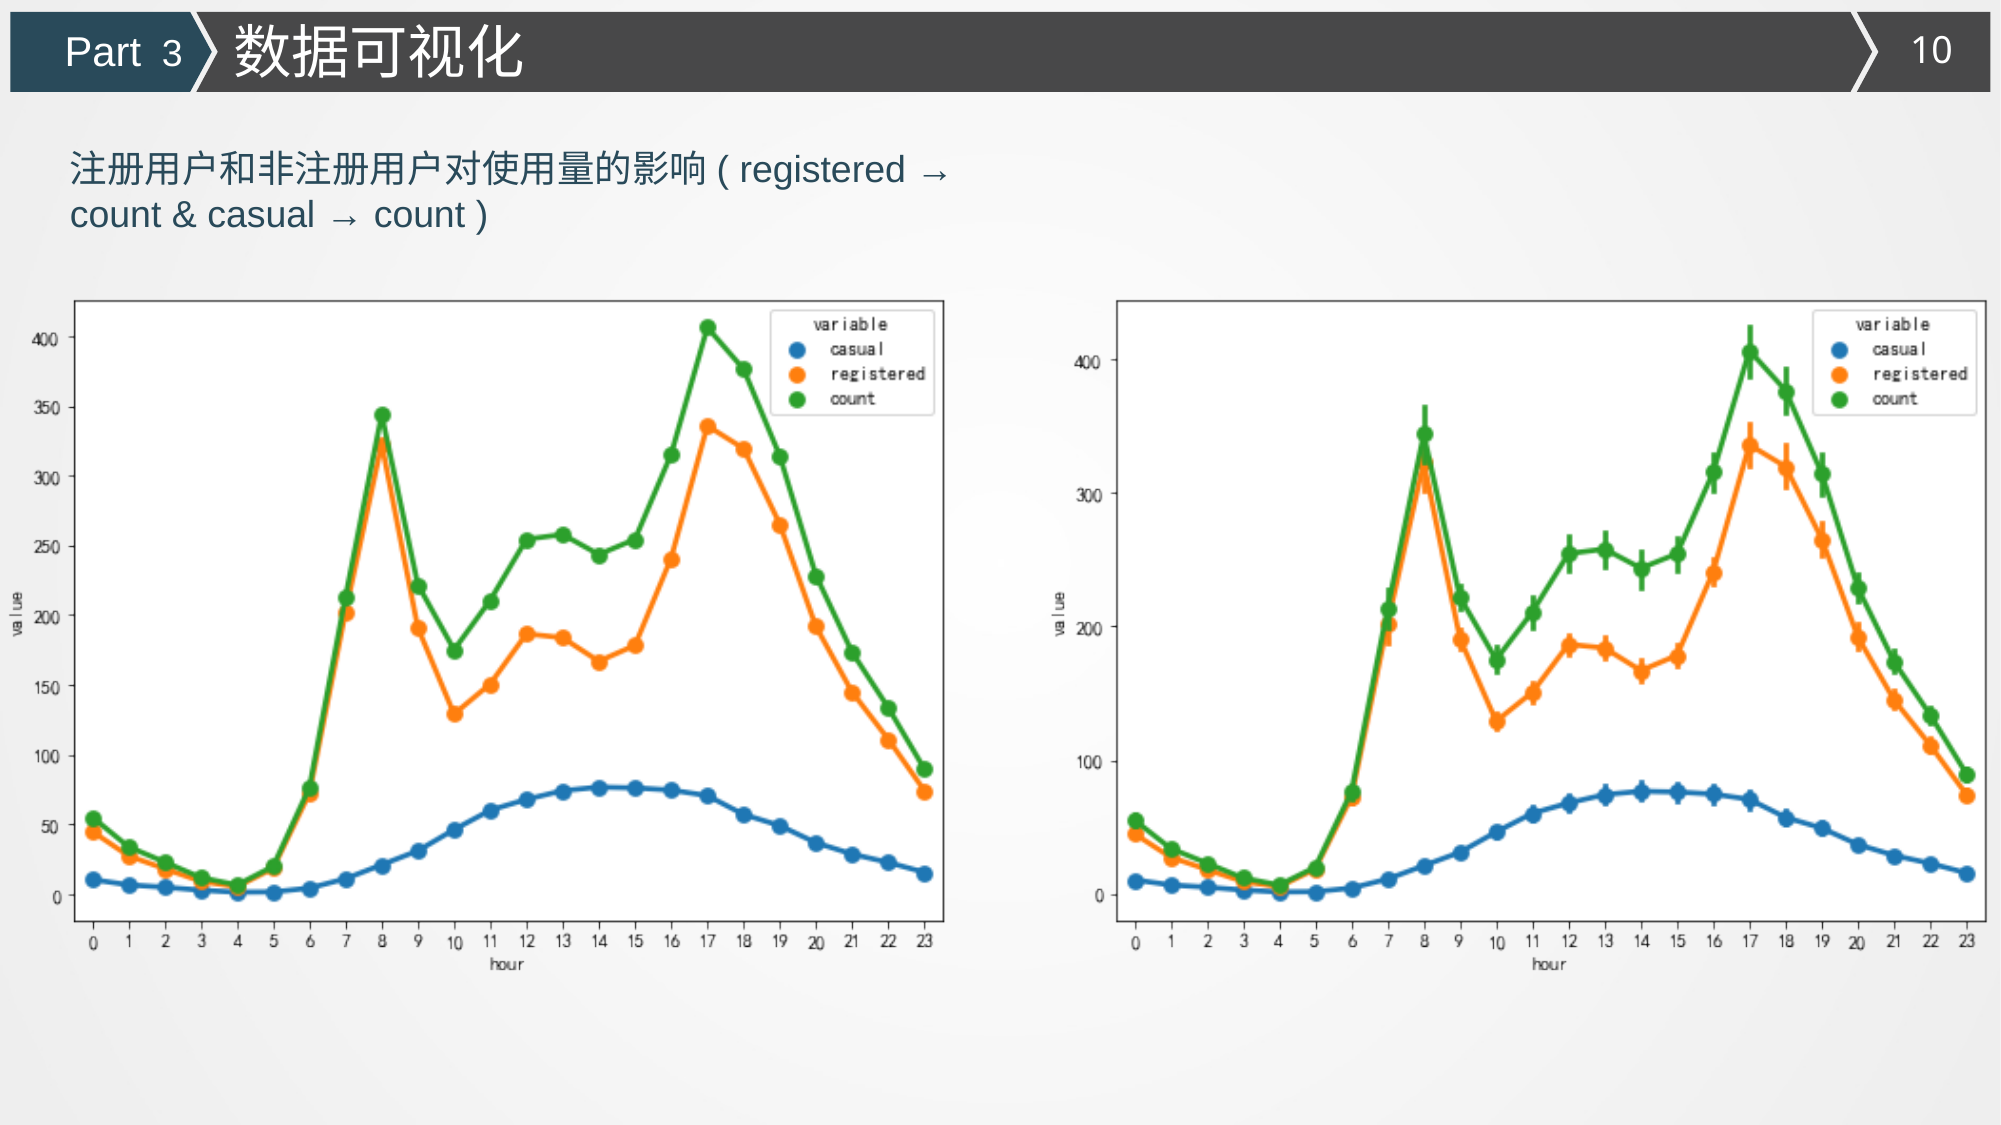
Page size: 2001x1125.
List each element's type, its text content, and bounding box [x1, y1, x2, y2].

text_box 注册用户和非注册用户对使用量的影响( registered → count & casual → count ) [55, 137, 1056, 242]
picture [0, 0, 2001, 1125]
text_box 数据可视化 [218, 7, 1046, 93]
text_box Part 3 [22, 17, 198, 83]
